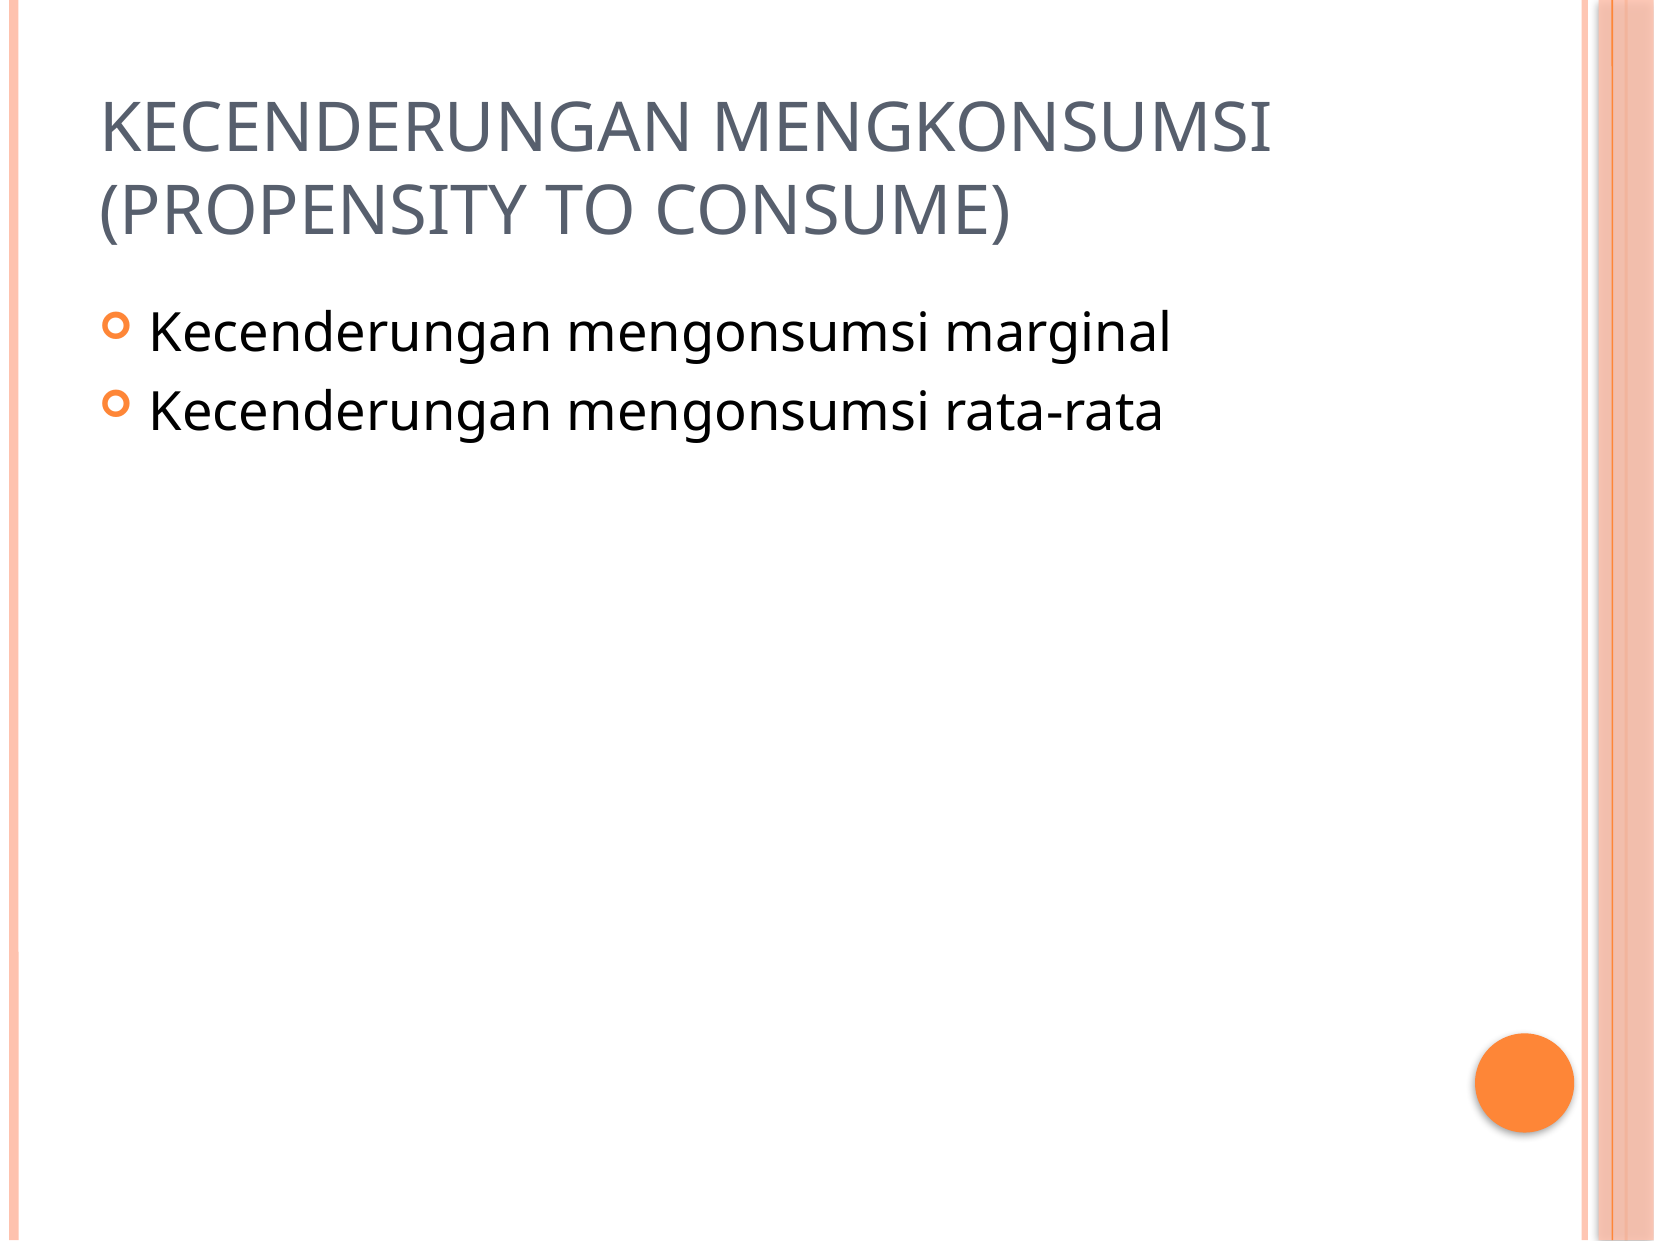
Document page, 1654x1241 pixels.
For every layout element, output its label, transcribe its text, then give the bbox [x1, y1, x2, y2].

title Kecenderungan Mengkonsumsi (Propensity to Consume) [82, 49, 1434, 257]
list Kecenderungan mengonsumsi marginal Kecenderungan mengonsumsi rata-rata [82, 289, 1434, 1171]
